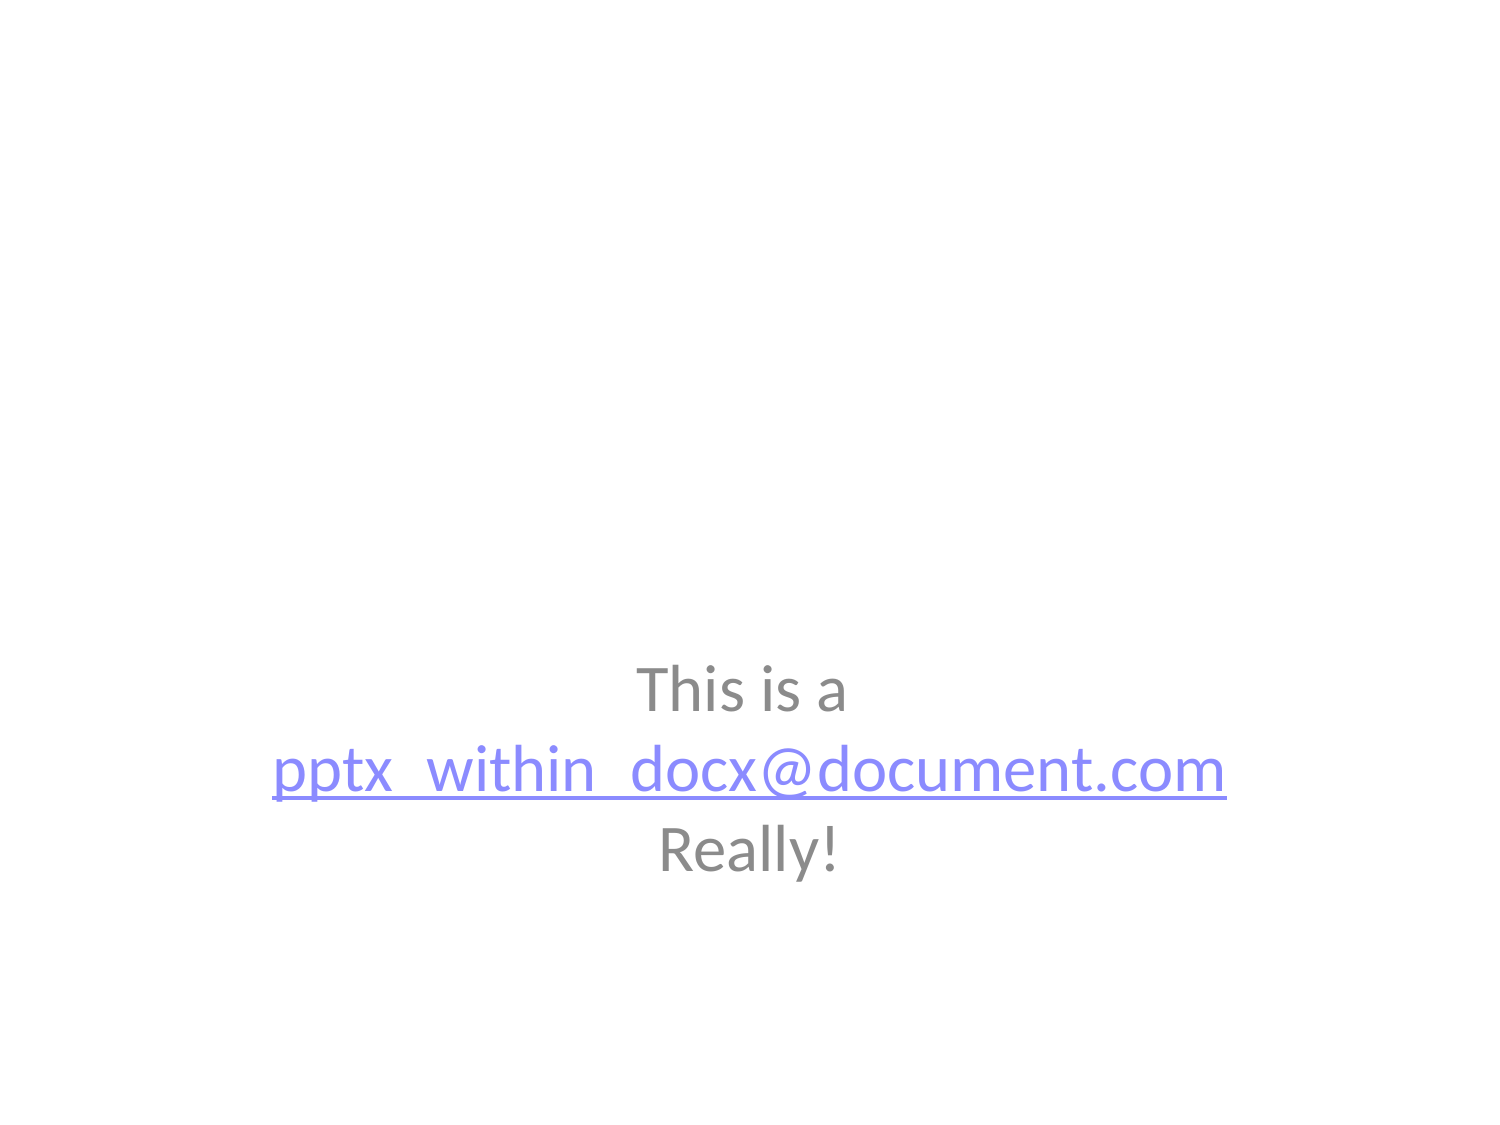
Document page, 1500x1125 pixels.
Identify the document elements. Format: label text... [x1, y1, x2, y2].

subtitle This is a pptx_within_docx@document.com Really! [225, 637, 1275, 925]
